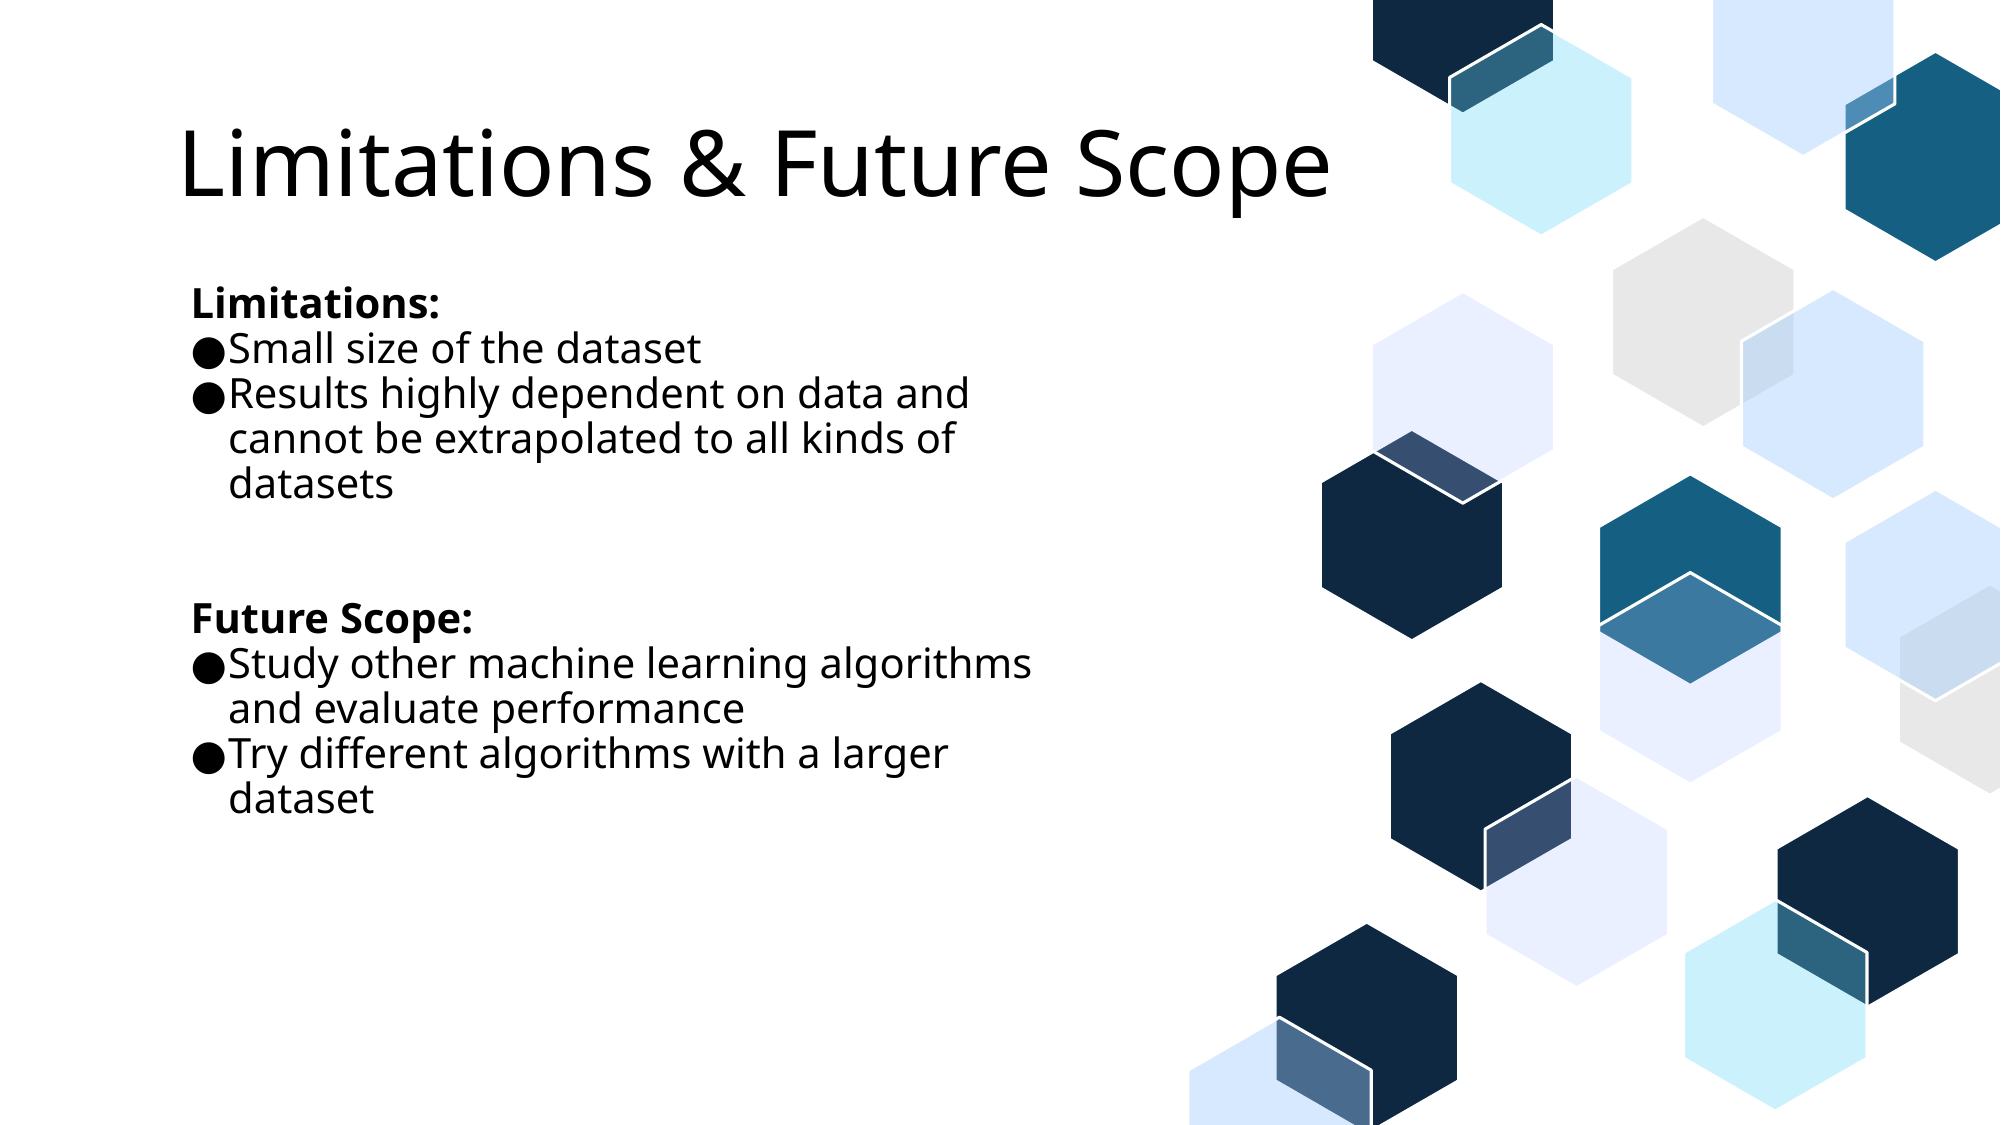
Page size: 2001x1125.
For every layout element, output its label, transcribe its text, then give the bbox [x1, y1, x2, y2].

subtitle Limitations: Small size of the dataset Results highly dependent on data and cannot be extrapolated to all kinds of datasets Future Scope: Study other machine learning algorithms and evaluate performance Try different algorithms with a larger dataset [170, 262, 1124, 824]
title Limitations & Future Scope [157, 97, 1187, 223]
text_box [1187, 0, 2000, 1125]
